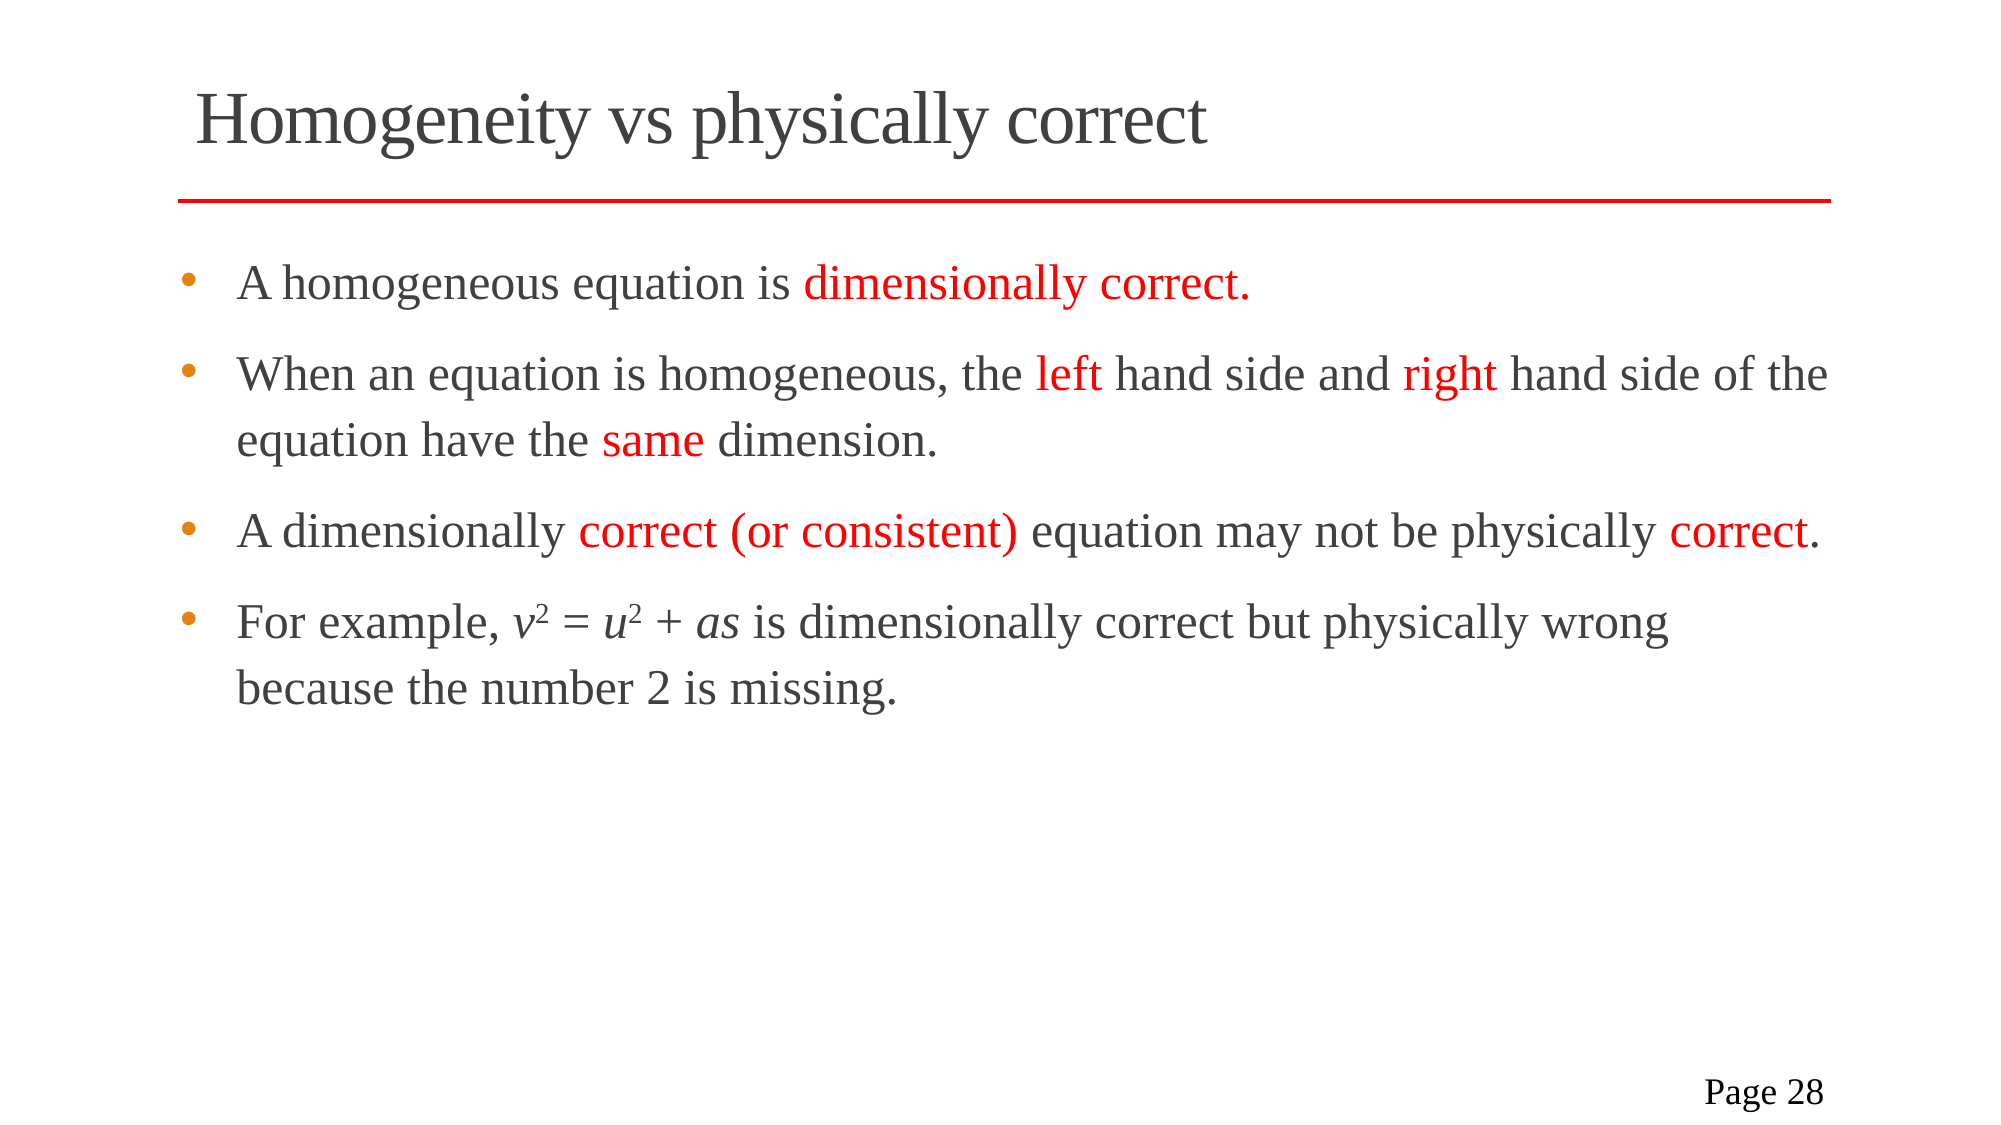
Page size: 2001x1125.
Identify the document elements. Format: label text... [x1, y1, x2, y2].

list A homogeneous equation is dimensionally correct. When an equation is homogeneous, the left hand side and right hand side of the equation have the same dimension. A dimensionally correct (or consistent) equation may not be physically correct. For example, v2 = u2 + as is dimensionally correct but physically wrong because the number 2 is missing. [180, 236, 1834, 1004]
slide_number Page 28 [1624, 1059, 1840, 1120]
title Homogeneity vs physically correct [180, 47, 1830, 195]
